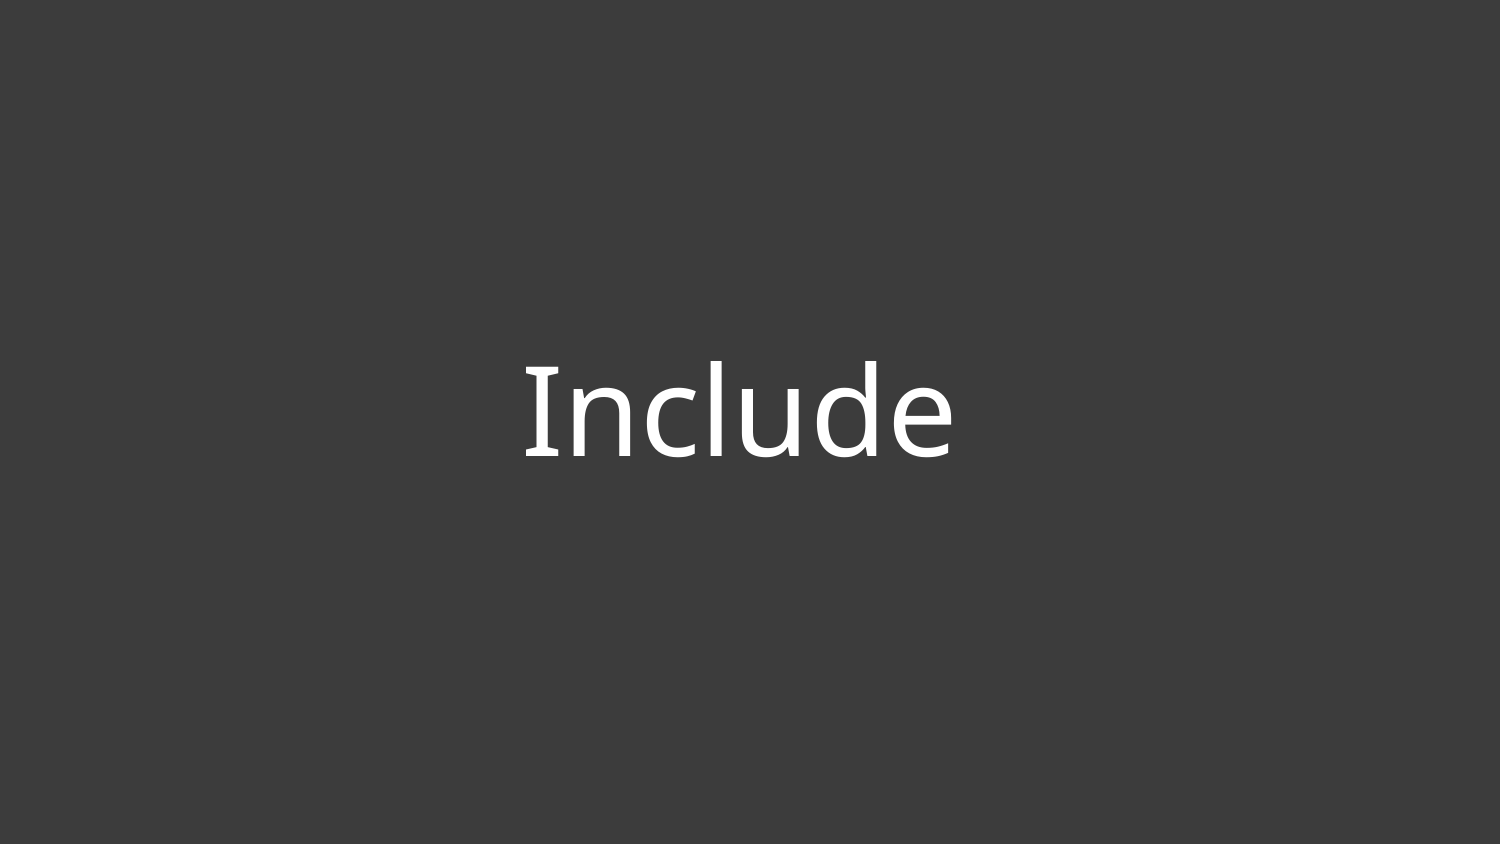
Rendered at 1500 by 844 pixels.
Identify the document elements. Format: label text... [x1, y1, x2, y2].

title Include [80, 80, 1399, 751]
